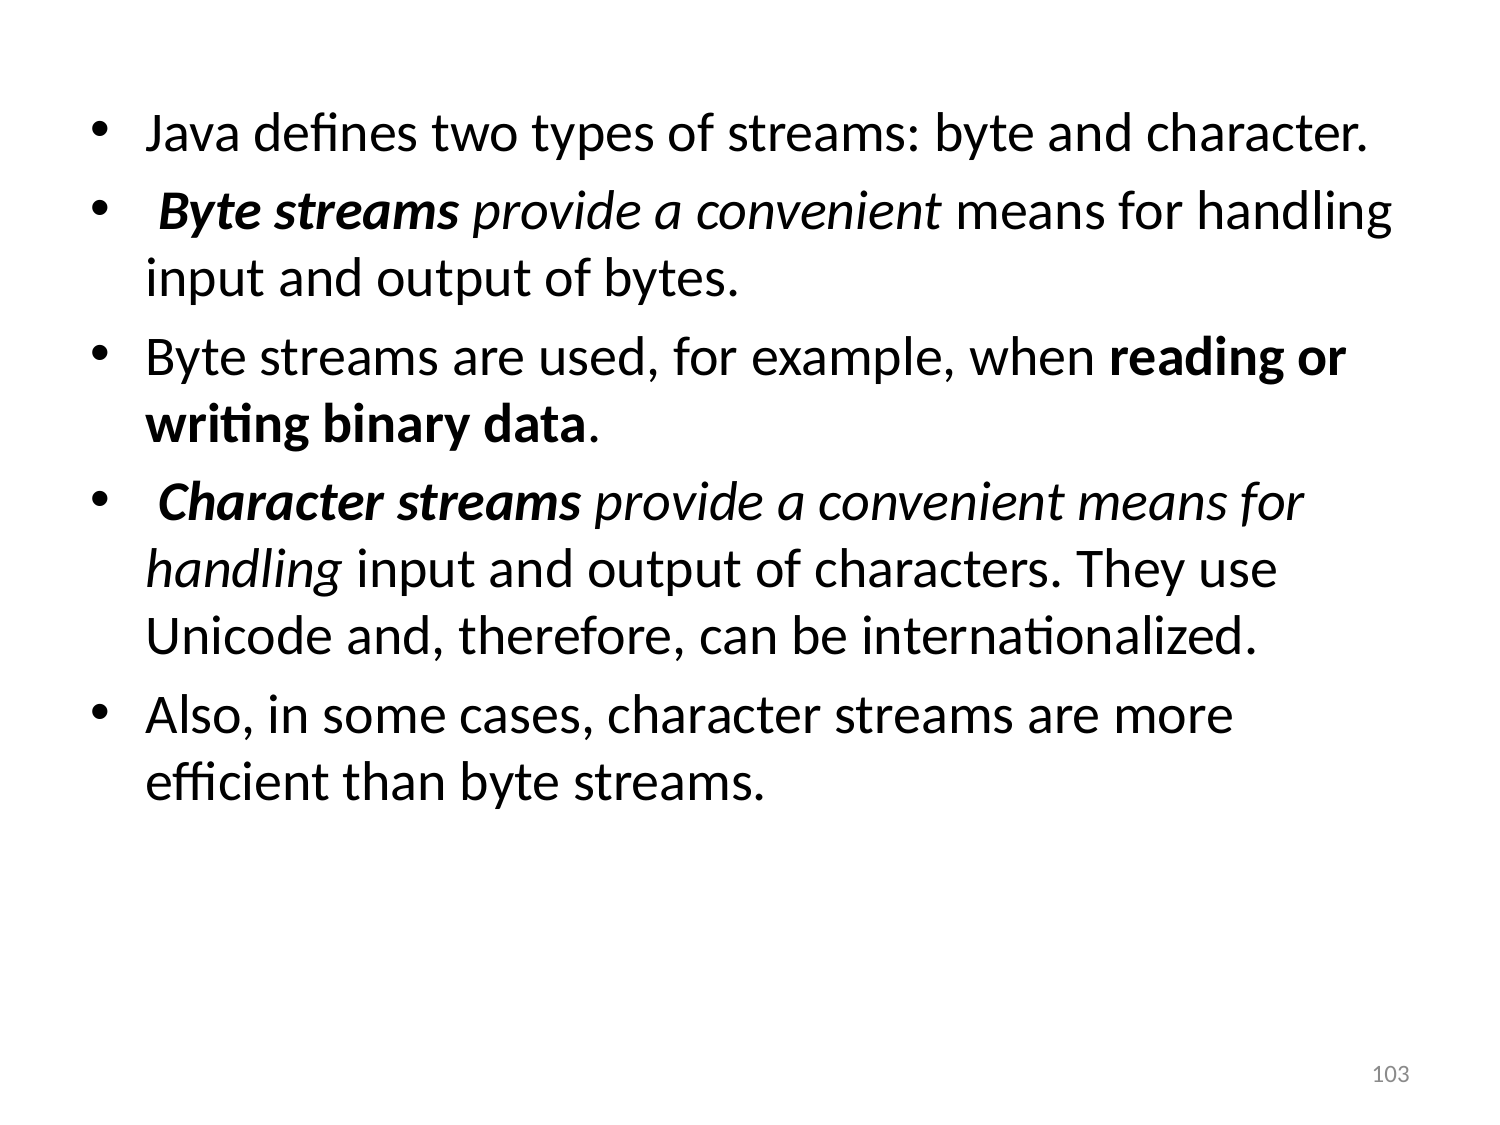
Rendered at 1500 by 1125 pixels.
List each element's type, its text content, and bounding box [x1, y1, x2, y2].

slide_number 103 [1074, 1042, 1425, 1103]
list Java defines two types of streams: byte and character. Byte streams provide a convenient means for handling input and output of bytes. Byte streams are used, for example, when reading or writing binary data. Character streams provide a convenient means for handling input and output of characters. They use Unicode and, therefore, can be internationalized. Also, in some cases, character streams are more efficient than byte streams. [75, 87, 1425, 830]
